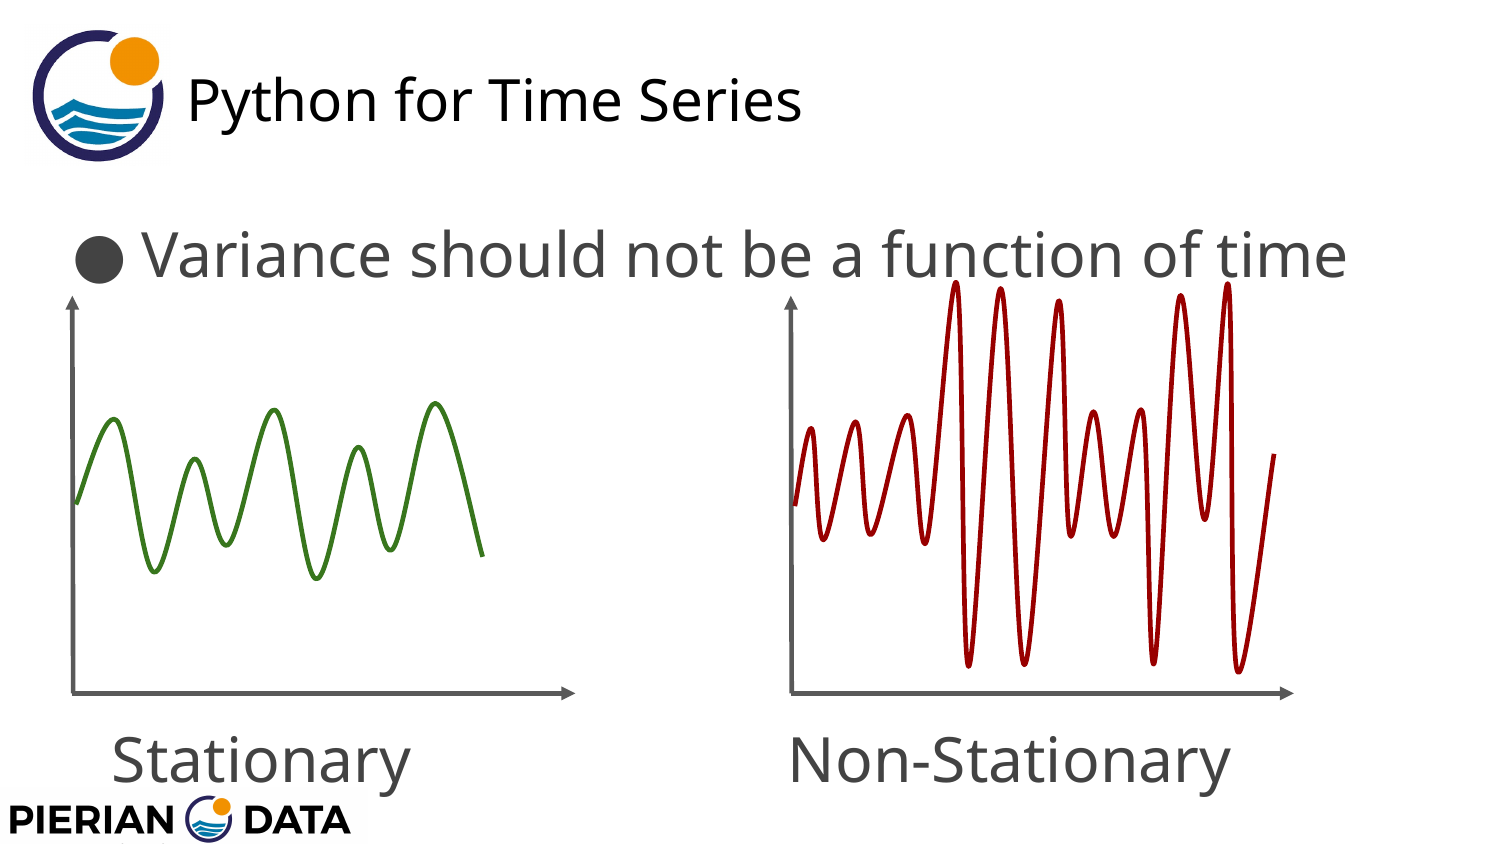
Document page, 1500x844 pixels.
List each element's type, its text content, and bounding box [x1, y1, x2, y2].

list Non-Stationary [765, 750, 1320, 795]
picture [0, 787, 368, 844]
title Python for Time Series [176, 48, 1449, 143]
text_box [79, 403, 483, 579]
text_box [797, 282, 1275, 673]
picture [24, 24, 172, 167]
list Stationary [72, 750, 533, 795]
list Variance should not be a function of time [51, 189, 1449, 750]
